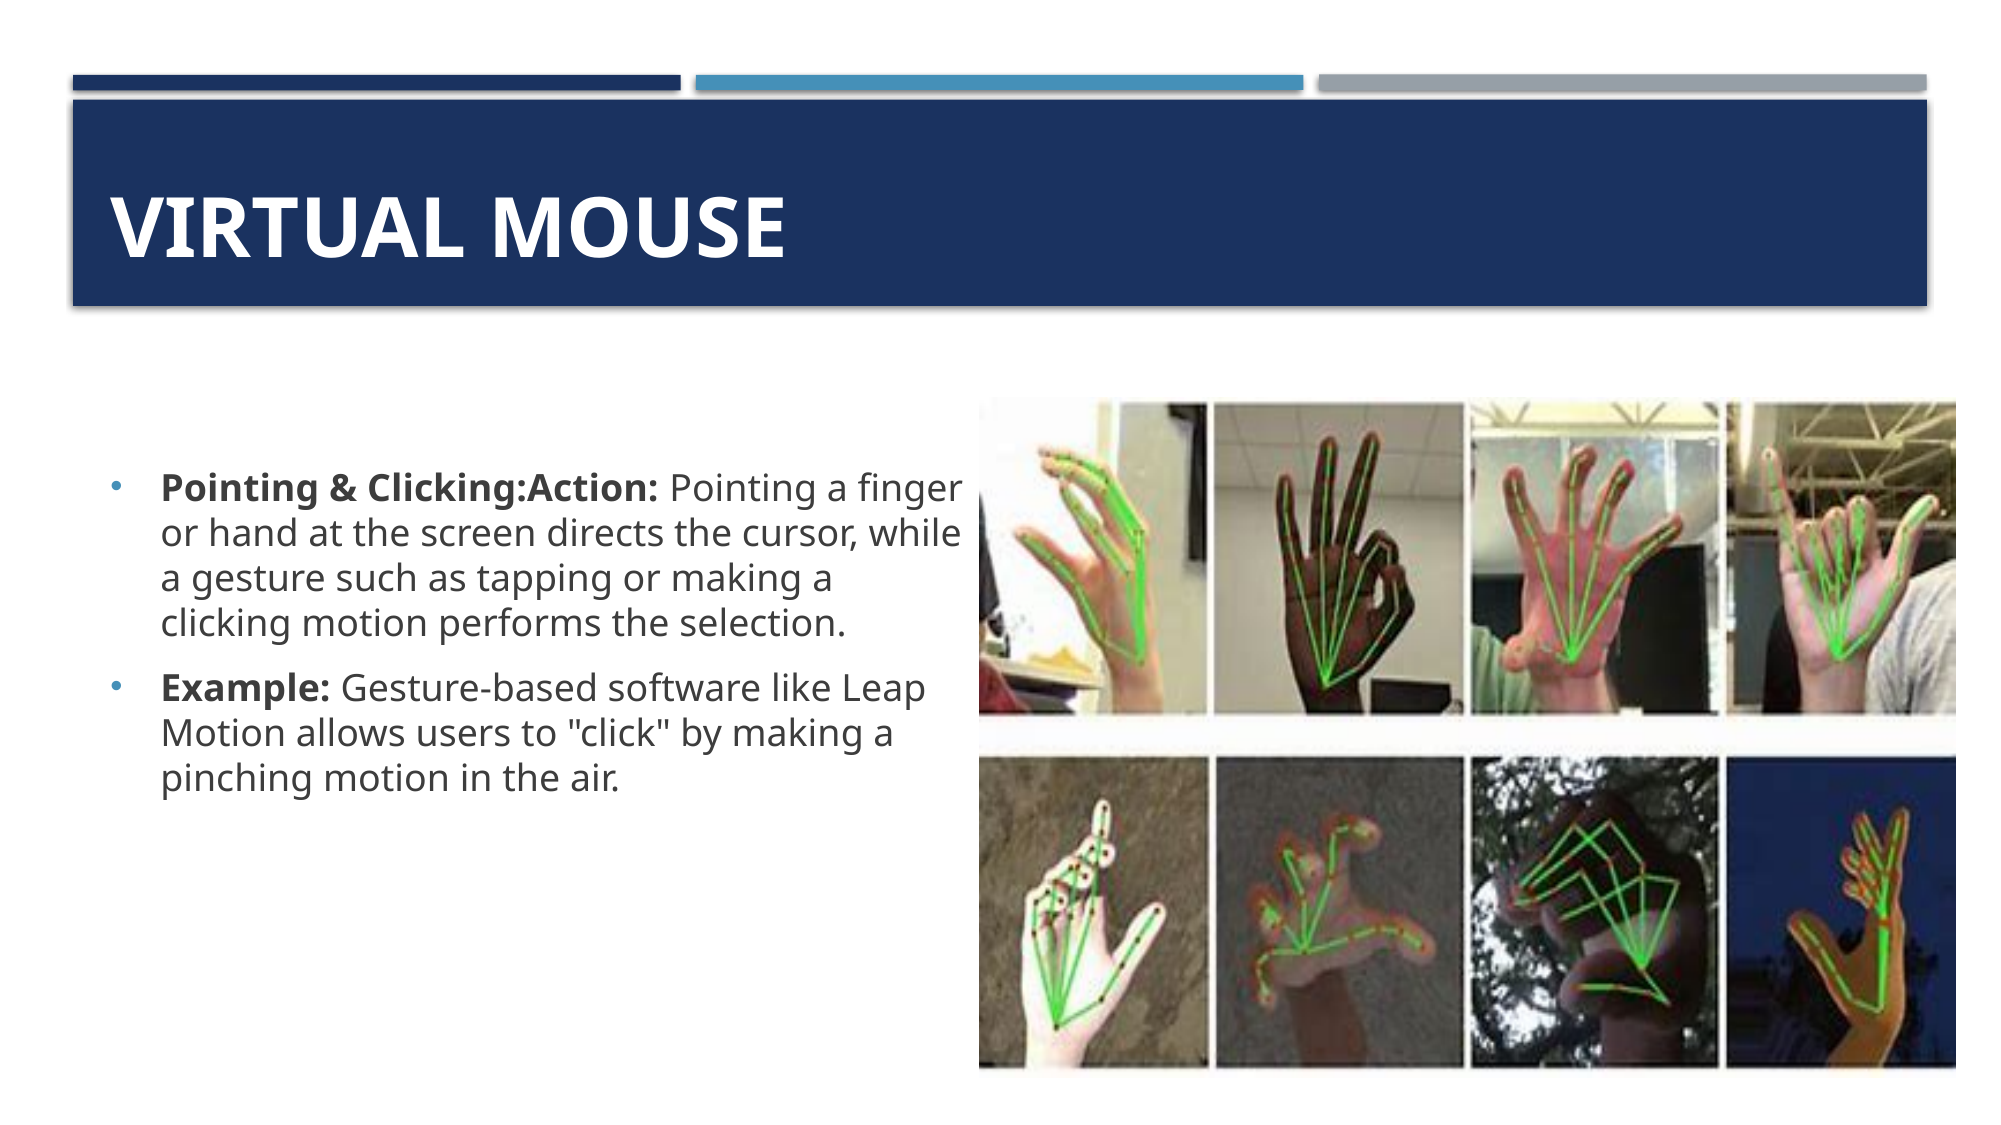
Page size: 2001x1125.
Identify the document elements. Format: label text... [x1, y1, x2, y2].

title Virtual Mouse [95, 119, 1905, 282]
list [978, 396, 1956, 1079]
list Pointing & Clicking:Action: Pointing a finger or hand at the screen directs the cursor, while a gesture such as tapping or making a clicking motion performs the selection. Example: Gesture-based software like Leap Motion allows users to "click" by making a pinching motion in the air. [95, 365, 985, 962]
